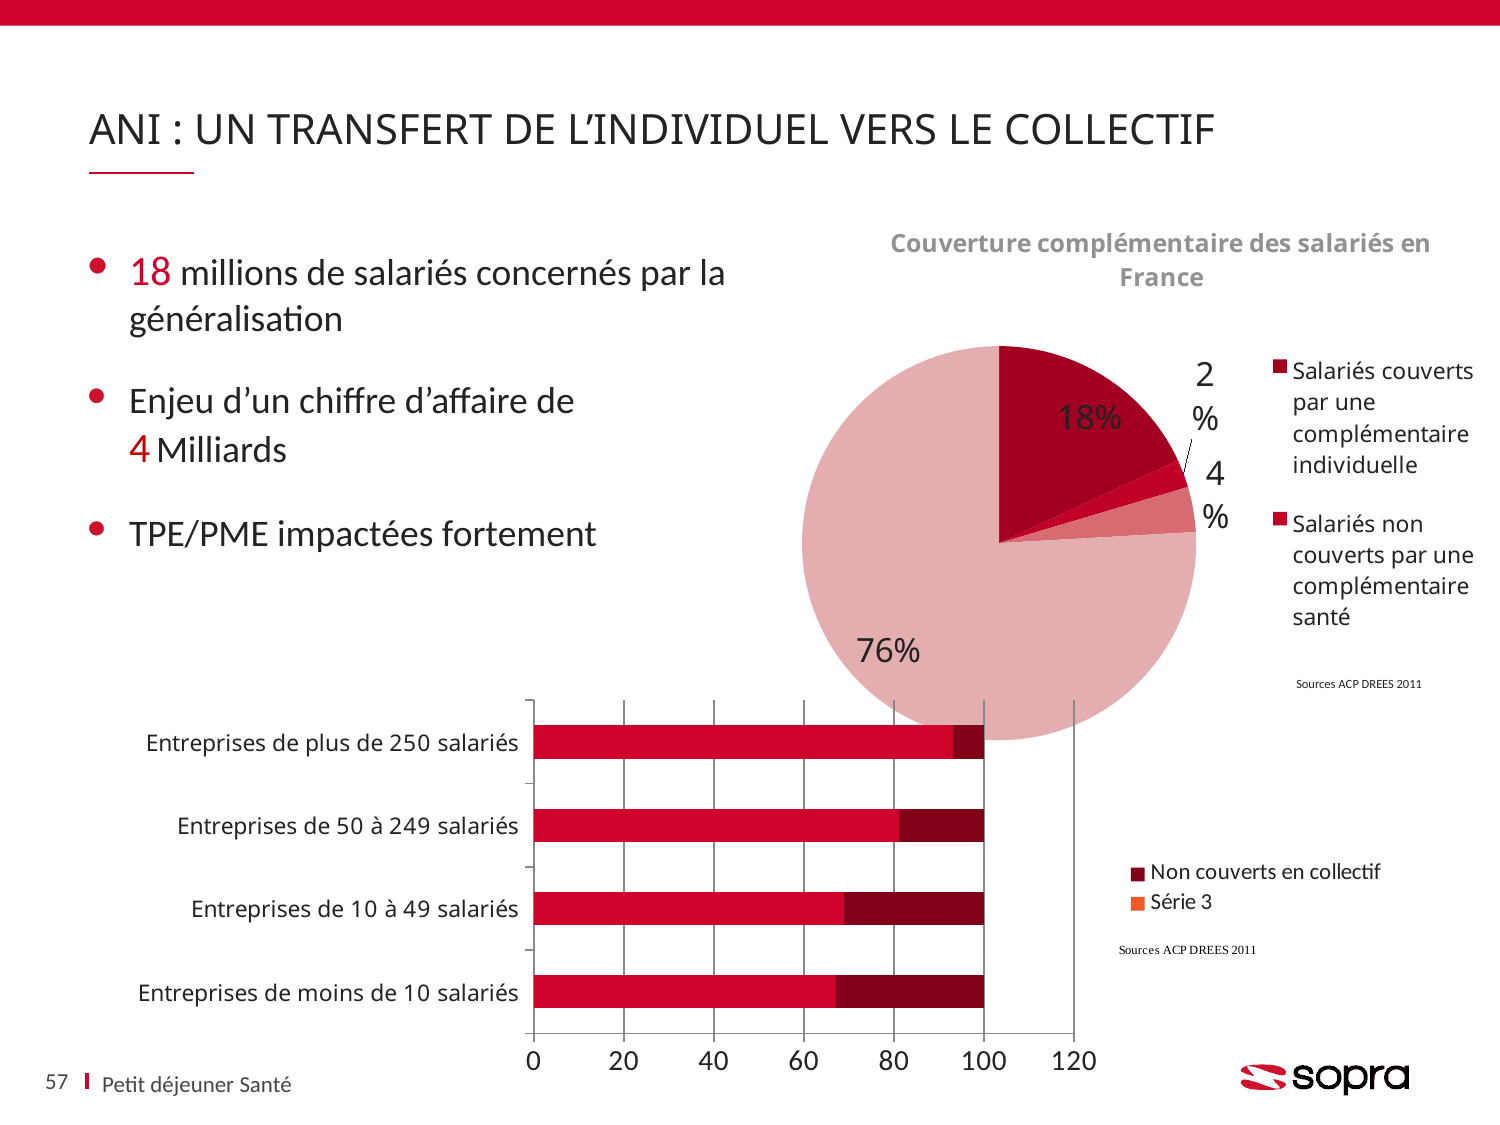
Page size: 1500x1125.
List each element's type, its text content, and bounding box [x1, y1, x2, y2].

list 18 millions de salariés concernés par la généralisation Enjeu d’un chiffre d’affaire de 4 Milliards TPE/PME impactées fortement [84, 243, 774, 1012]
picture [84, 386, 109, 411]
picture [84, 255, 111, 282]
title ANI : Un transfert de l’individuel vers le collectif [89, 31, 1409, 161]
slide_number 57 [20, 1066, 69, 1094]
picture [84, 519, 109, 543]
footer Petit déjeuner Santé [87, 1070, 833, 1097]
chart [111, 196, 1500, 1087]
